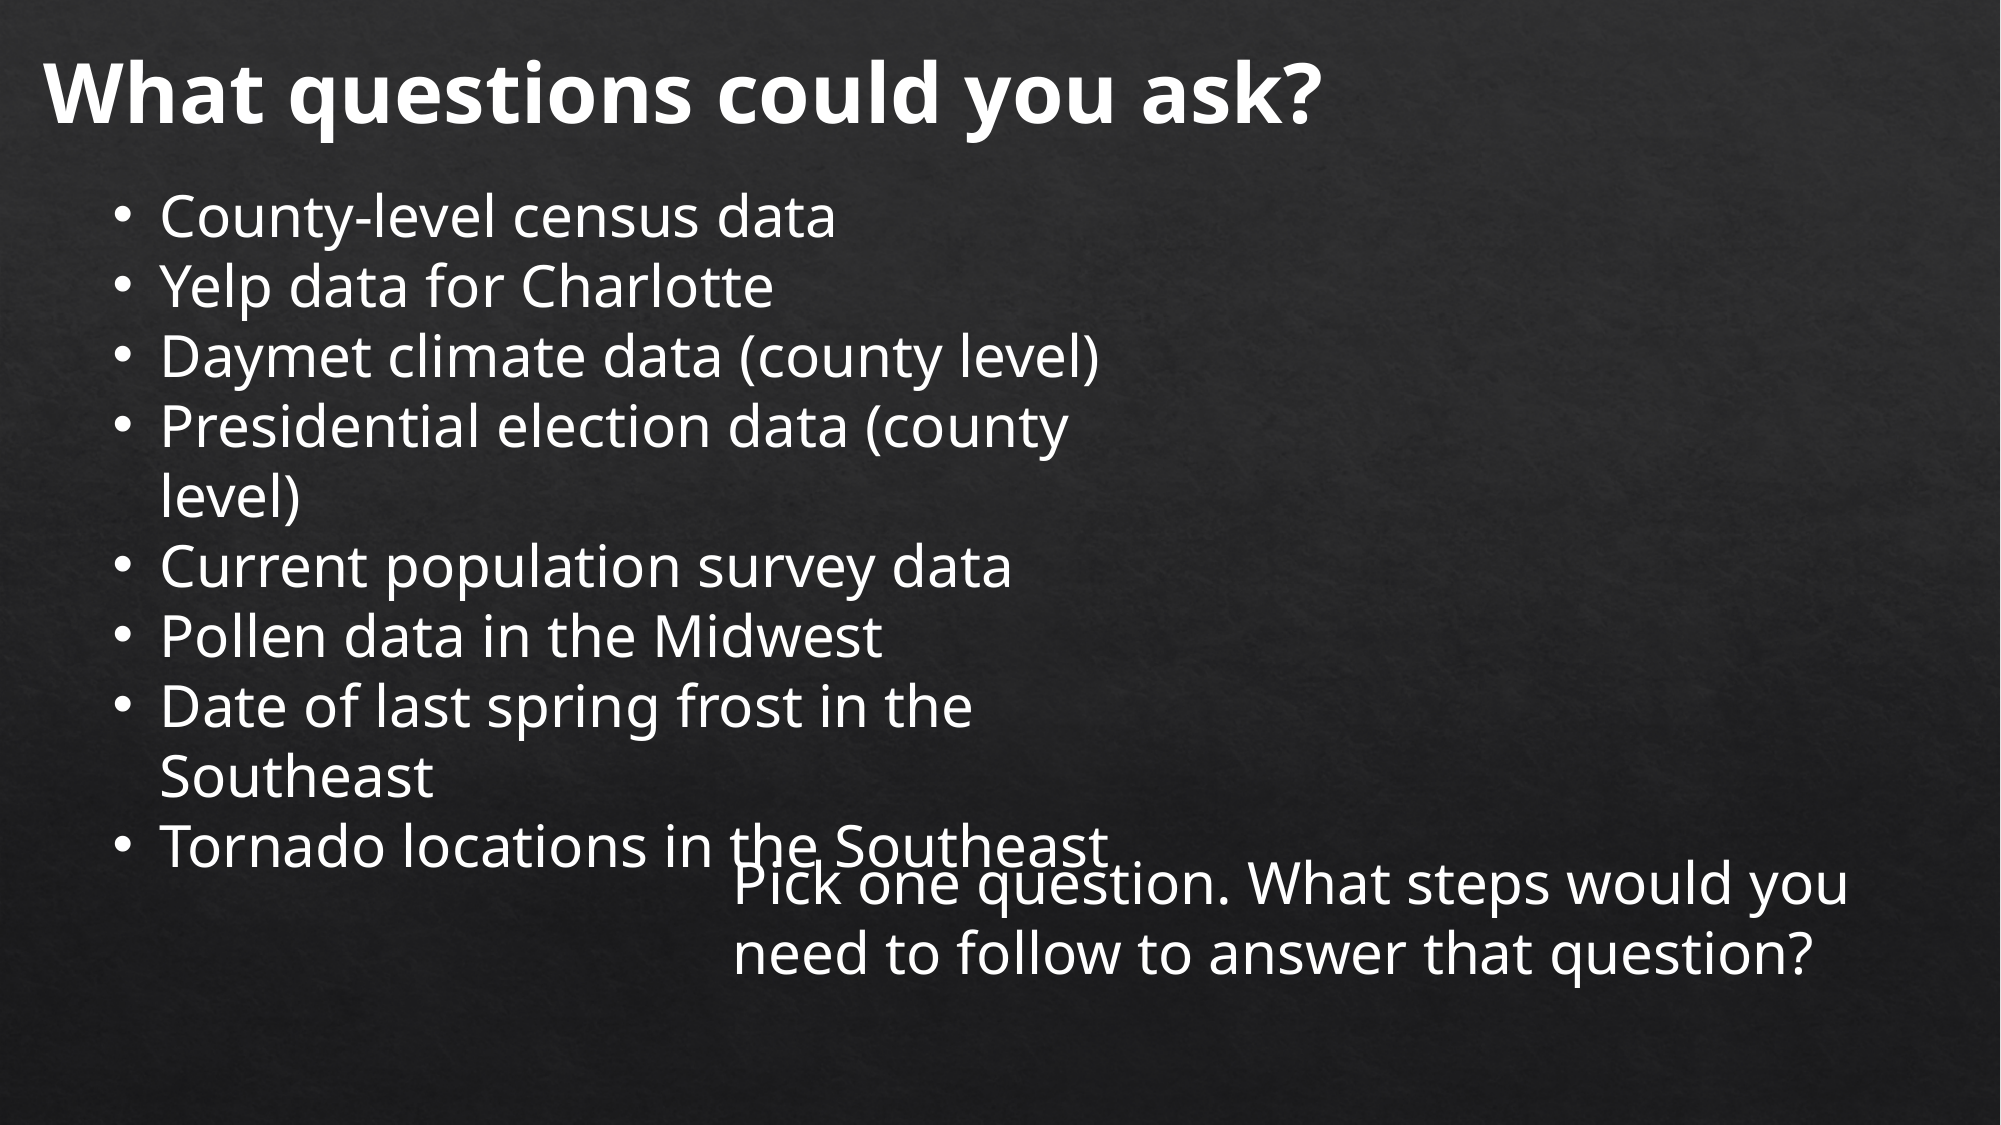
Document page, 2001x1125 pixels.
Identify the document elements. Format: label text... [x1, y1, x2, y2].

text_box What questions could you ask? [29, 32, 1949, 129]
text_box Pick one question. What steps would you need to follow to answer that question? [718, 838, 1901, 994]
text_box County-level census data Yelp data for Charlotte Daymet climate data (county level) Presidential election data (county level) Current population survey data Pollen data in the Midwest Date of last spring frost in the Southeast Tornado locations in the Southeast [97, 171, 1168, 886]
